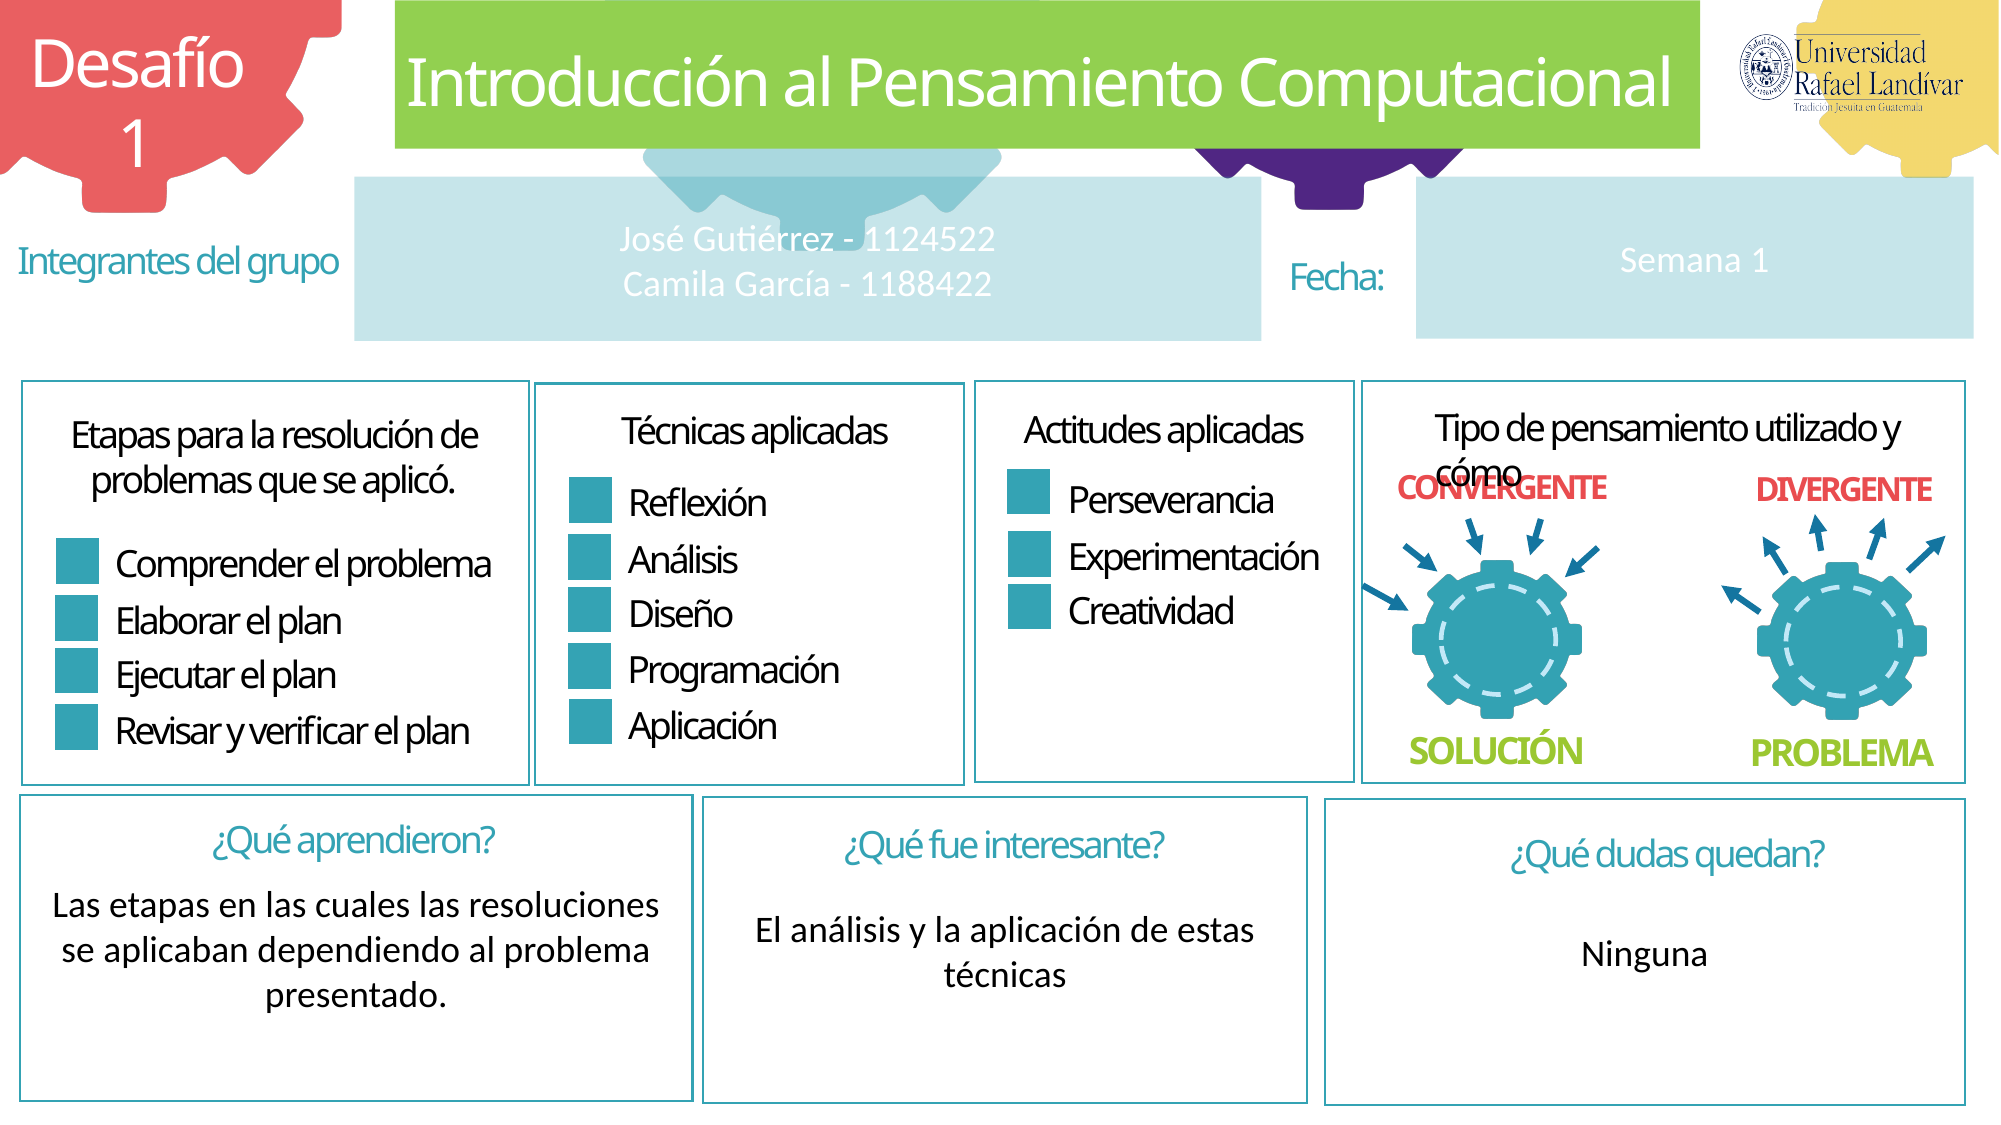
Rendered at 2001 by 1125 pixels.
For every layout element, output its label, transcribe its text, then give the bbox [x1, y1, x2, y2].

text_box [1008, 584, 1051, 629]
text_box Elaborar el plan [100, 589, 534, 643]
picture [1735, 22, 1964, 123]
text_box Integrantes del grupo [0, 251, 353, 290]
text_box [569, 477, 612, 523]
text_box Experimentación [1052, 525, 1362, 579]
text_box Aplicación [613, 694, 974, 754]
text_box ¿Qué aprendieron? [174, 808, 534, 869]
text_box Diseño [613, 582, 974, 639]
text_box Las etapas en las cuales las resoluciones se aplicaban dependiendo al problema presentado. [19, 794, 694, 1102]
text_box [1007, 469, 1050, 514]
text_box Fecha: [1240, 251, 1415, 305]
text_box Comprender el problema [100, 532, 534, 589]
text_box [55, 595, 98, 641]
text_box Creatividad [1052, 579, 1362, 640]
text_box [1008, 531, 1051, 577]
text_box José Gutiérrez - 1124522 Camila García - 1188422 [353, 251, 1262, 342]
text_box Técnicas aplicadas [534, 399, 974, 460]
text_box Reflexión [613, 471, 974, 528]
text_box Etapas para la resolución de problemas que se aplicó. [53, 403, 494, 508]
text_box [1362, 458, 1968, 782]
text_box [974, 380, 1355, 398]
text_box Actitudes aplicadas [944, 398, 1385, 458]
text_box [568, 643, 611, 689]
text_box [21, 380, 530, 786]
text_box ¿Qué fue interesante? [825, 813, 1185, 873]
text_box [568, 587, 611, 632]
text_box Ejecutar el plan [100, 643, 534, 700]
text_box [569, 699, 612, 744]
text_box Análisis [613, 528, 974, 582]
text_box Tipo de pensamiento utilizado y cómo [1419, 396, 1988, 502]
text_box [534, 460, 965, 786]
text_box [0, 0, 1999, 251]
text_box ¿Qué dudas quedan? [1489, 822, 1848, 882]
text_box Revisar y verificar el plan [99, 700, 534, 760]
text_box [55, 648, 98, 693]
text_box Ninguna [1324, 798, 1966, 1106]
text_box Semana 1 [1415, 251, 1975, 340]
text_box [974, 458, 1355, 783]
text_box [55, 704, 98, 750]
text_box [534, 382, 965, 399]
text_box Programación [612, 639, 974, 699]
text_box El análisis y la aplicación de estas técnicas [702, 796, 1308, 1104]
text_box [56, 538, 99, 584]
text_box [568, 534, 611, 580]
text_box [1361, 380, 1966, 458]
text_box Perseverancia [1052, 468, 1362, 525]
